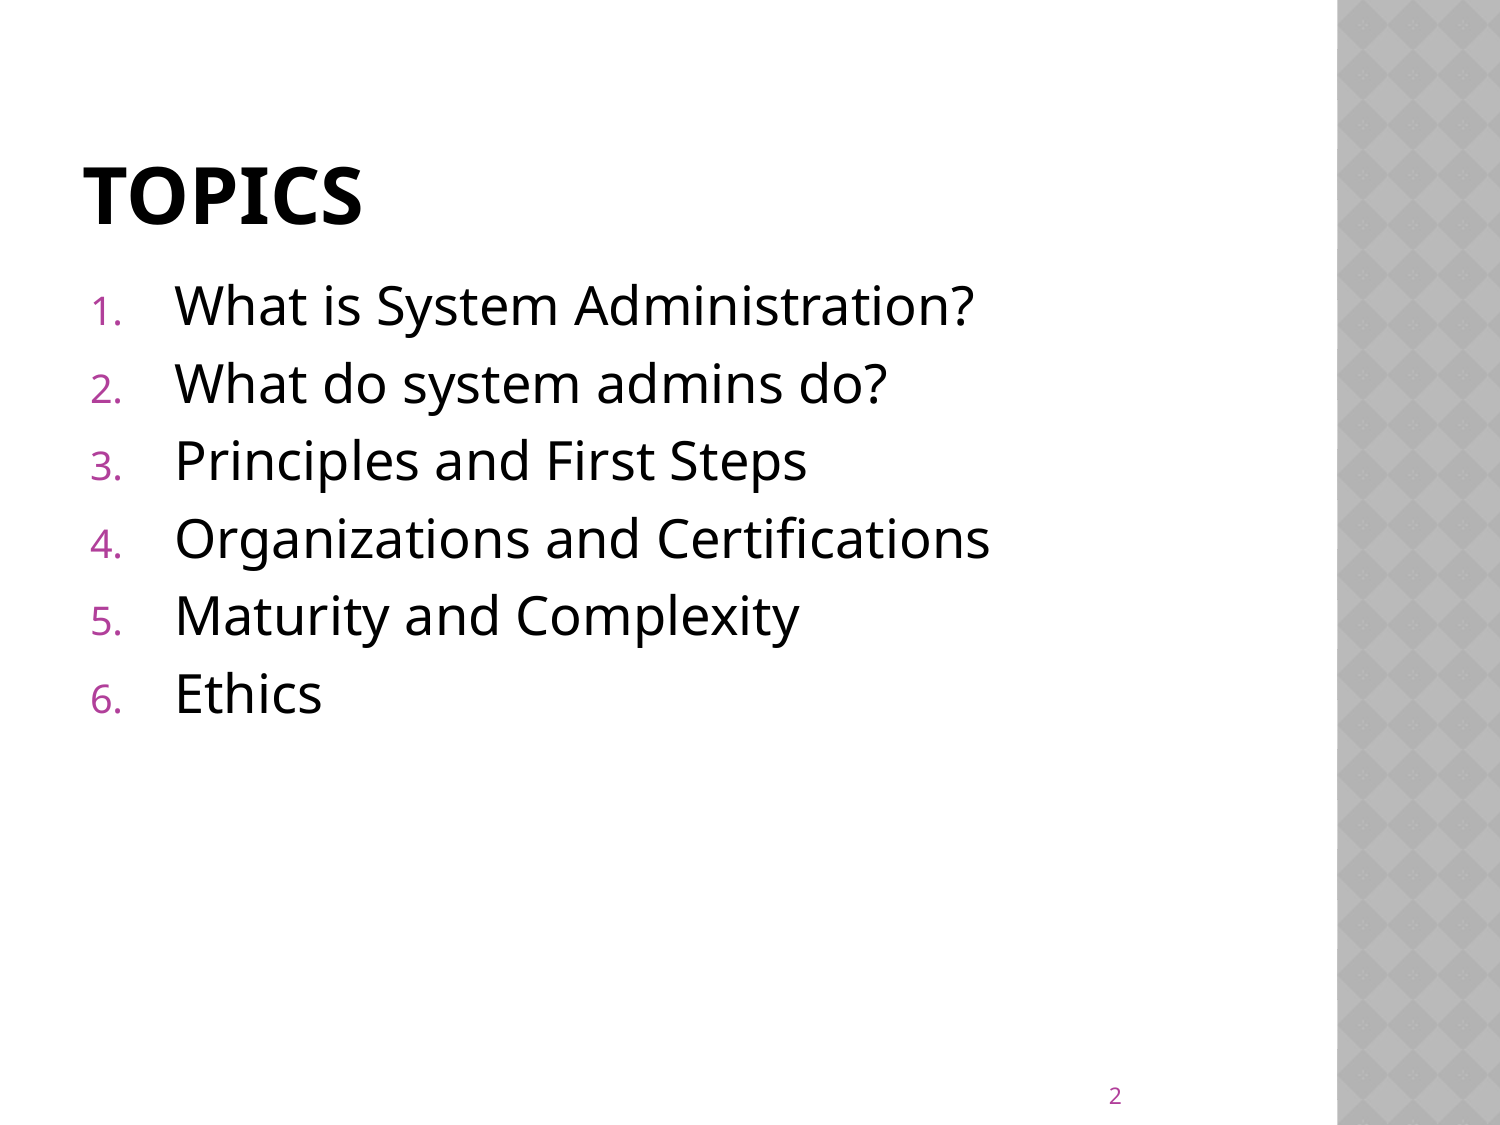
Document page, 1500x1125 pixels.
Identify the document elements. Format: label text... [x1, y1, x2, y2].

slide_number 2 [1025, 1075, 1123, 1113]
title Topics [75, 52, 1263, 240]
list What is System Administration? What do system admins do? Principles and First Steps Organizations and Certifications Maturity and Complexity Ethics [75, 264, 1263, 1060]
